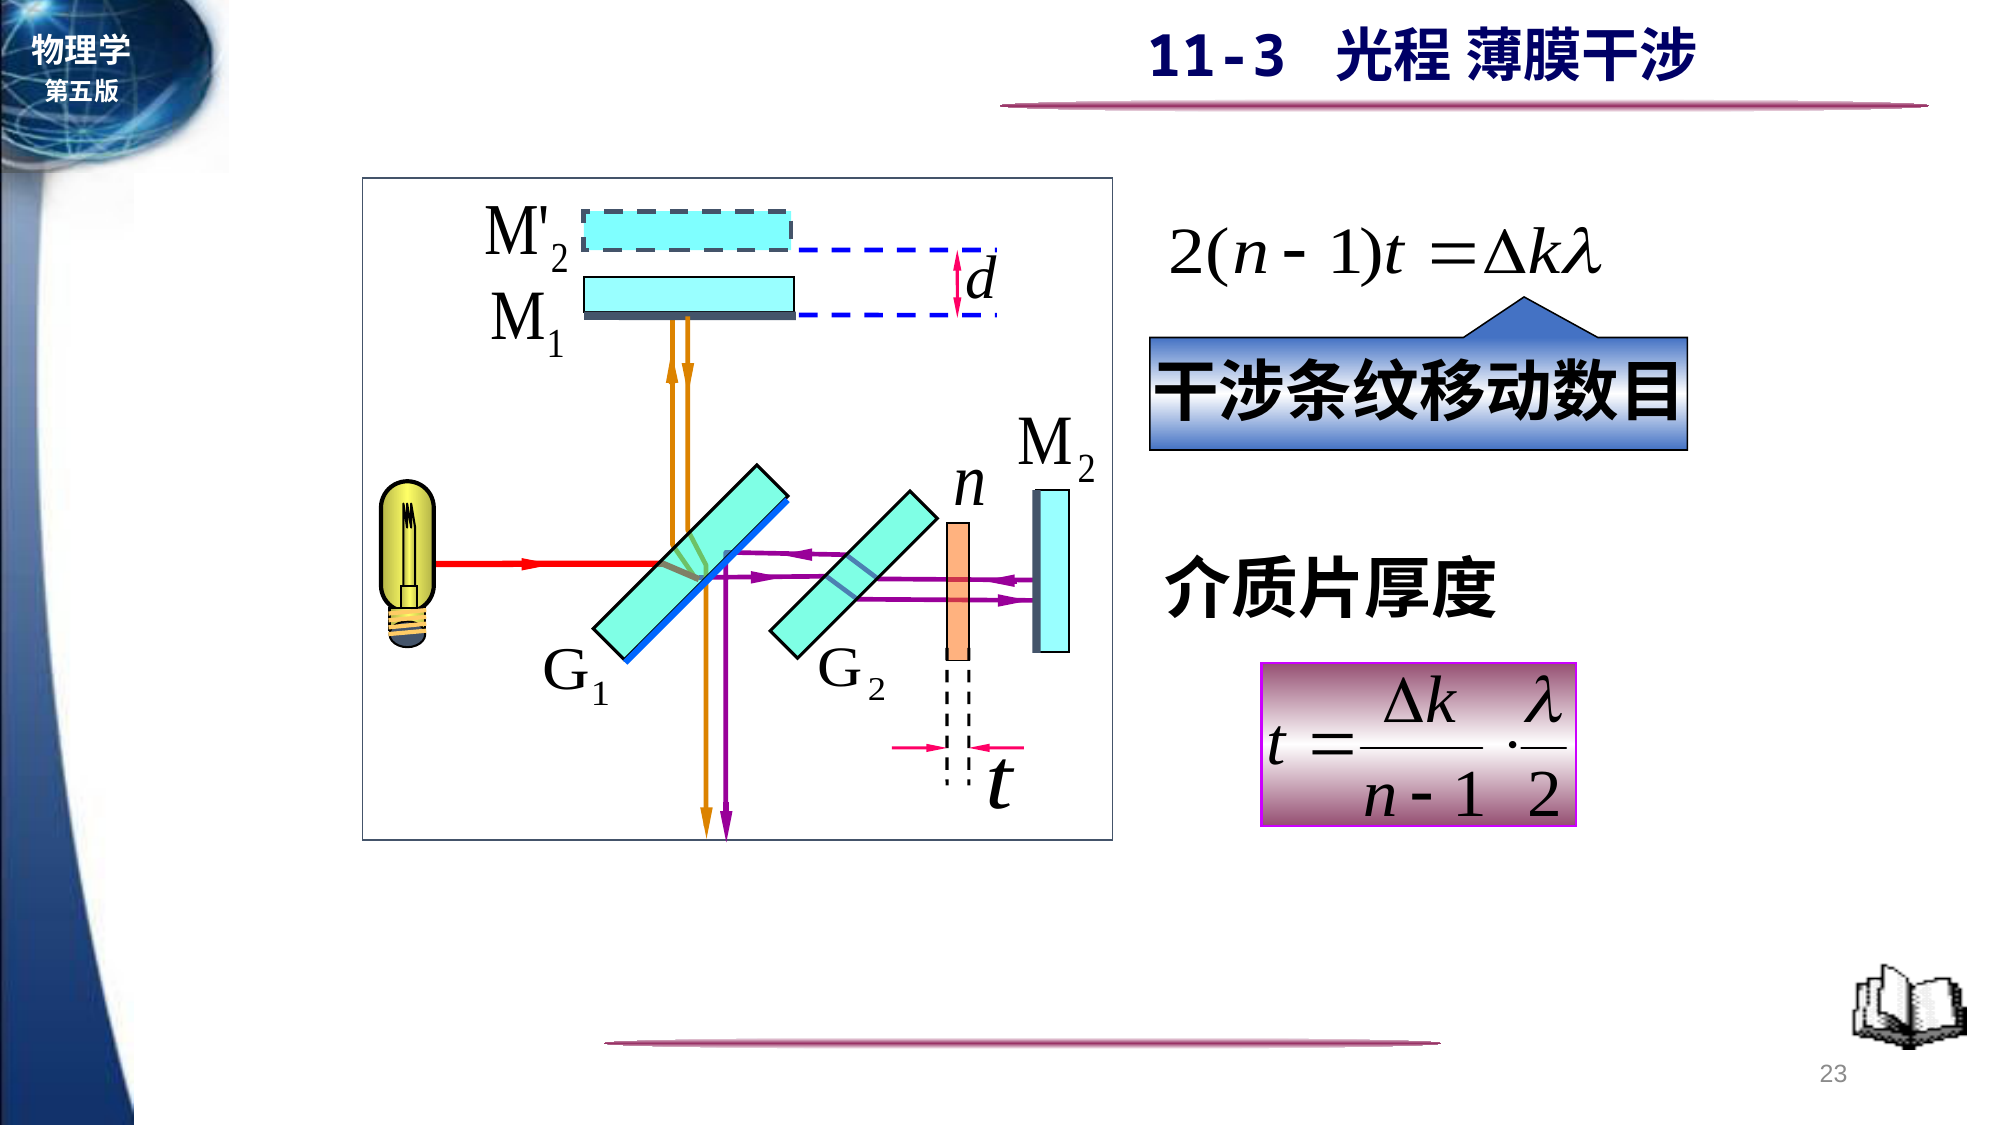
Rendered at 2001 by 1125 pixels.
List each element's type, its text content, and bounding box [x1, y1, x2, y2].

slide_number 23 [1412, 1042, 1863, 1103]
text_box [1137, 337, 1750, 450]
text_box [1162, 217, 1613, 297]
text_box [891, 460, 1025, 822]
picture [0, 0, 229, 1125]
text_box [362, 177, 1113, 843]
picture [1850, 962, 1967, 1050]
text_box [1149, 538, 1625, 825]
